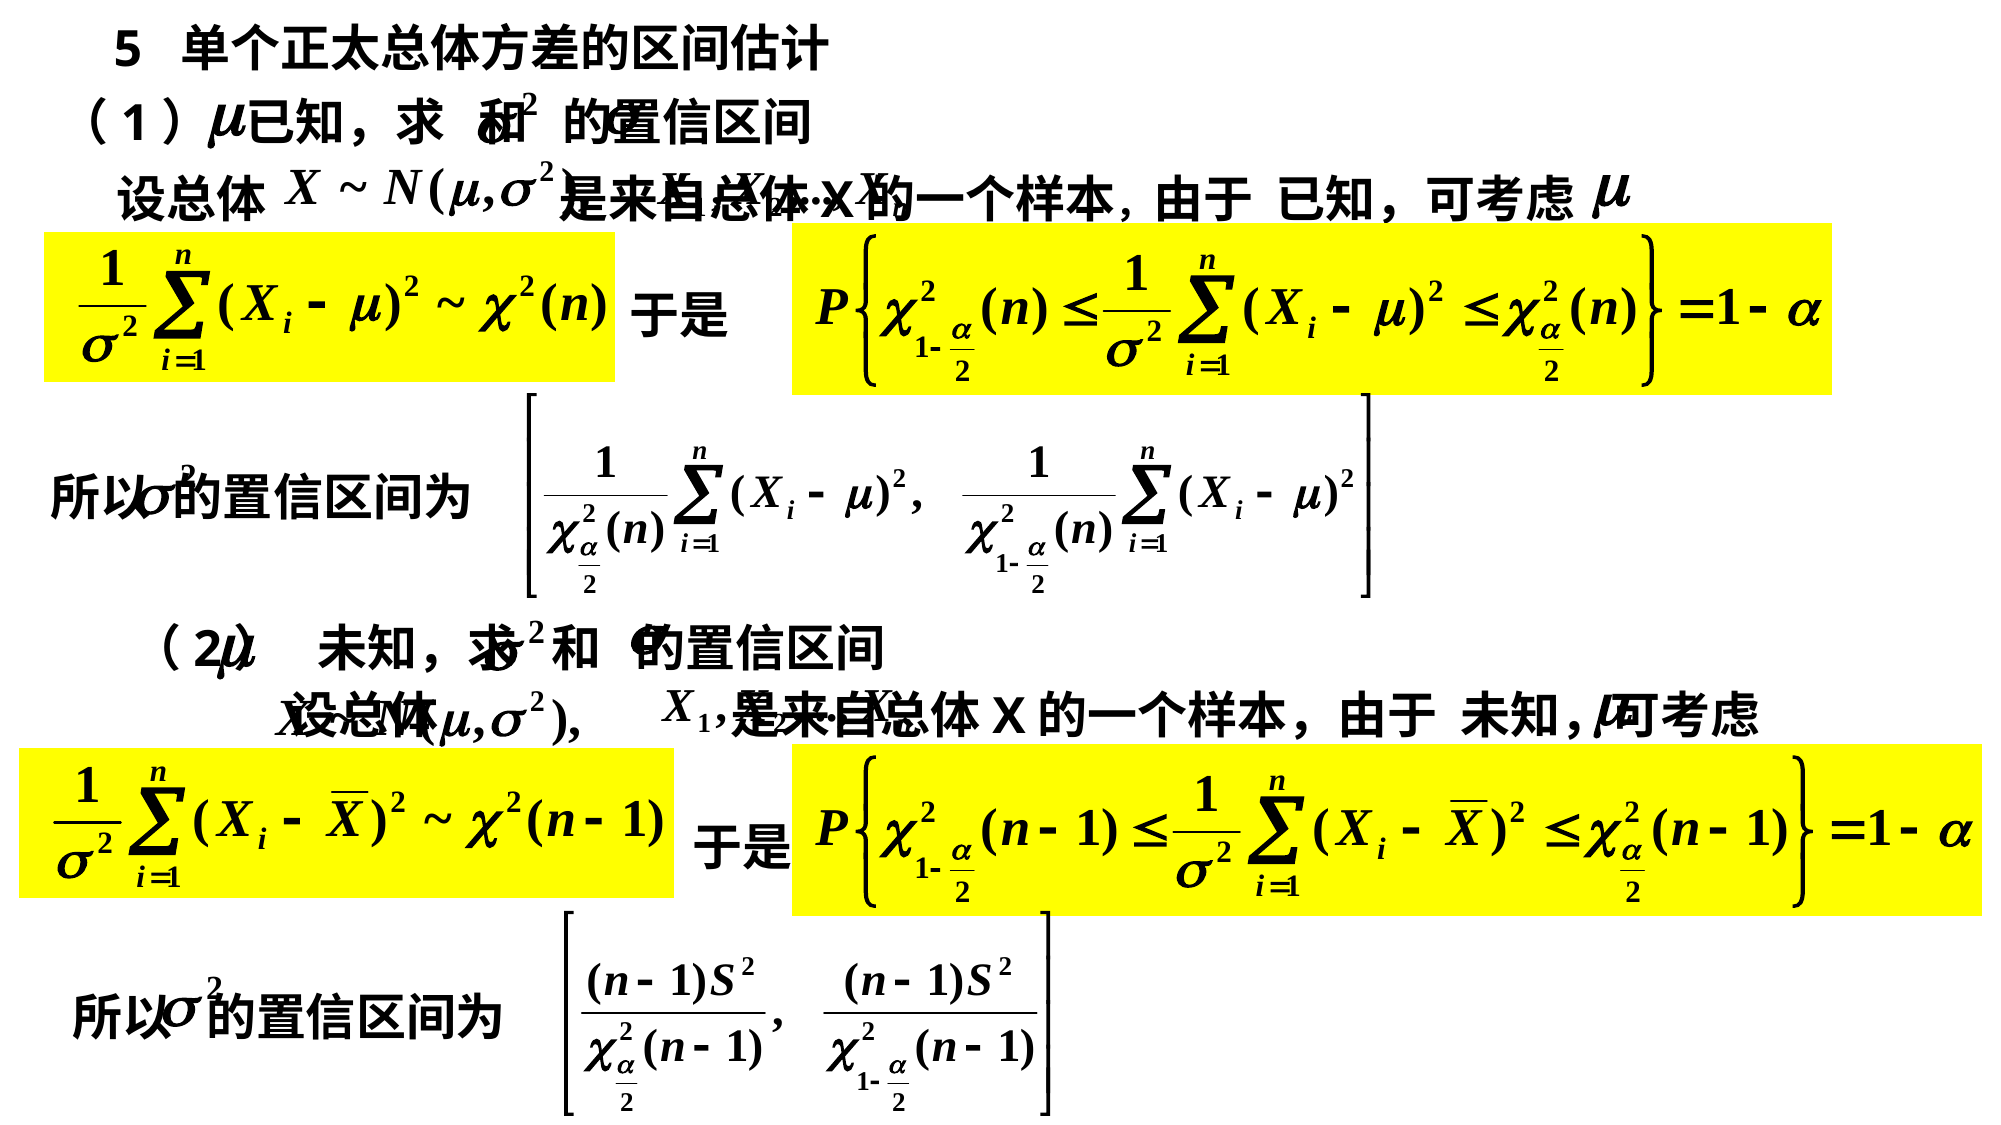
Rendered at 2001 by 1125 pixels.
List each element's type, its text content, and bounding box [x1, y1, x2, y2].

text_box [469, 79, 547, 157]
text_box （2） 未知，求 和 的置信区间 [116, 609, 476, 685]
text_box 于是 [615, 276, 791, 351]
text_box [476, 606, 554, 678]
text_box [791, 743, 1983, 917]
text_box 于是 [677, 807, 791, 883]
text_box 设总体 是来自总体X的一个样本，由于 未知，可考虑 [923, 675, 1776, 743]
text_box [154, 962, 232, 1040]
text_box 设总体 是来自总体X的一个样本，由于 已知，可考虑 [918, 160, 1988, 236]
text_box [1581, 681, 1647, 743]
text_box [597, 93, 656, 148]
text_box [1580, 161, 1645, 222]
text_box （1） 已知，求 和 的置信区间 [43, 83, 469, 158]
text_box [127, 450, 206, 528]
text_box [553, 901, 1069, 1123]
text_box 5 单个正太总体方差的区间估计 [98, 8, 1044, 83]
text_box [647, 157, 918, 228]
text_box （2） 未知，求 和 的置信区间 [554, 609, 901, 675]
text_box 设总体 是来自总体X的一个样本，由于 未知，可考虑 [554, 675, 791, 751]
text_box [205, 622, 270, 693]
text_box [622, 614, 681, 668]
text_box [651, 673, 923, 745]
text_box 设总体 是来自总体X的一个样本，由于 已知，可考虑 [101, 160, 791, 236]
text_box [18, 747, 674, 899]
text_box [263, 678, 588, 747]
text_box 所以 的置信区间为 [35, 458, 516, 533]
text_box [273, 148, 598, 227]
text_box （1） 已知，求 和 的置信区间 [547, 83, 1171, 158]
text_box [43, 231, 615, 382]
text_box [195, 91, 261, 162]
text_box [516, 383, 1388, 605]
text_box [791, 222, 1832, 396]
text_box 所以 的置信区间为 [57, 978, 522, 1054]
